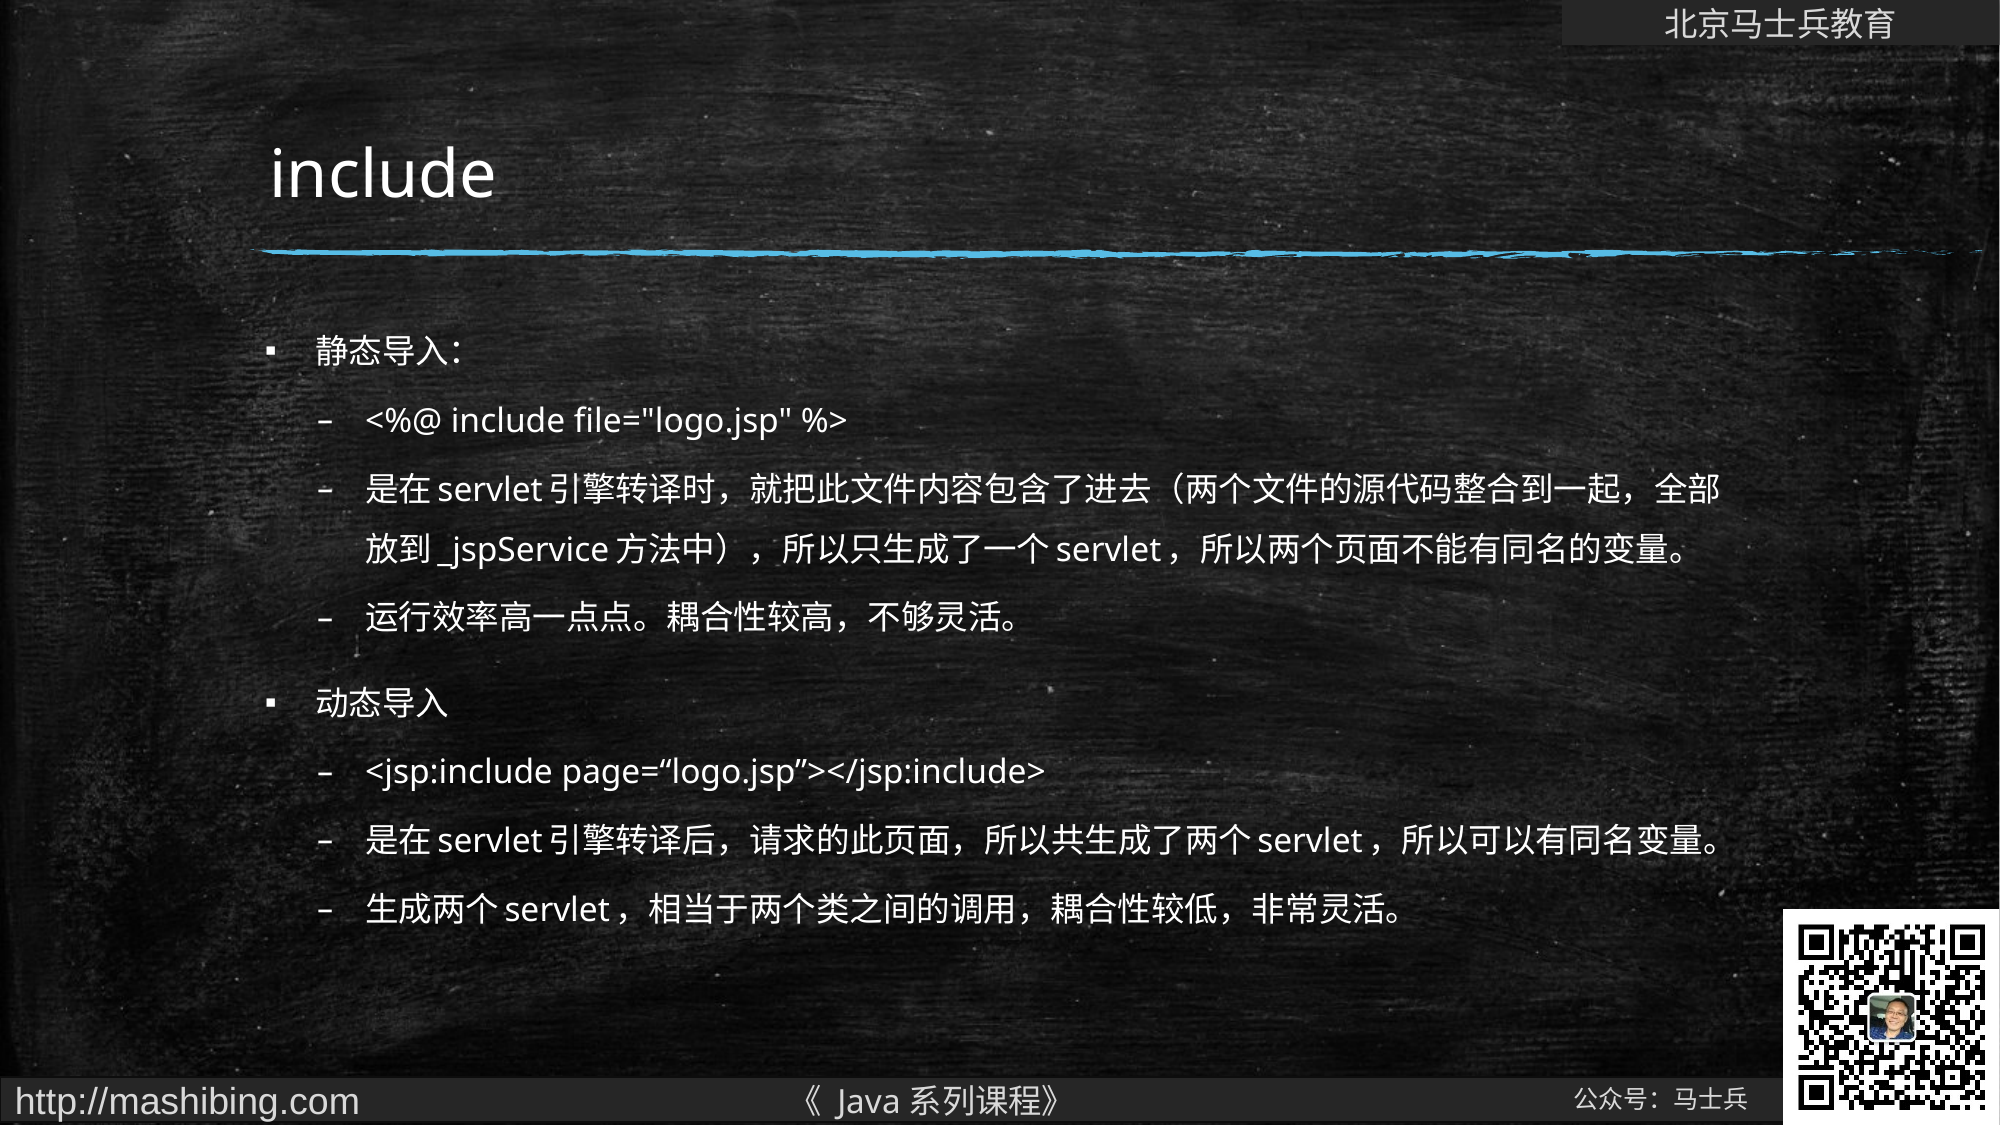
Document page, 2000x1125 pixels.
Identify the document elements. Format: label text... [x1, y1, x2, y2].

title include [254, 52, 1755, 220]
list 静态导入： <%@ include file="logo.jsp" %> 是在servlet引擎转译时，就把此文件内容包含了进去（两个文件的源代码整合到一起，全部放到_jspService方法中），所以只生成了一个servlet，所以两个页面不能有同名的变量。 运行效率高一点点。耦合性较高，不够灵活。 动态导入 <jsp:include page=“logo.jsp”></jsp:include> 是在servlet引擎转译后，请求的此页面，所以共生成了两个servlet，所以可以有同名变量。 生成两个servlet，相当于两个类之间的调用，耦合性较低，非常灵活。 [249, 302, 1750, 1003]
picture [1783, 909, 2000, 1125]
